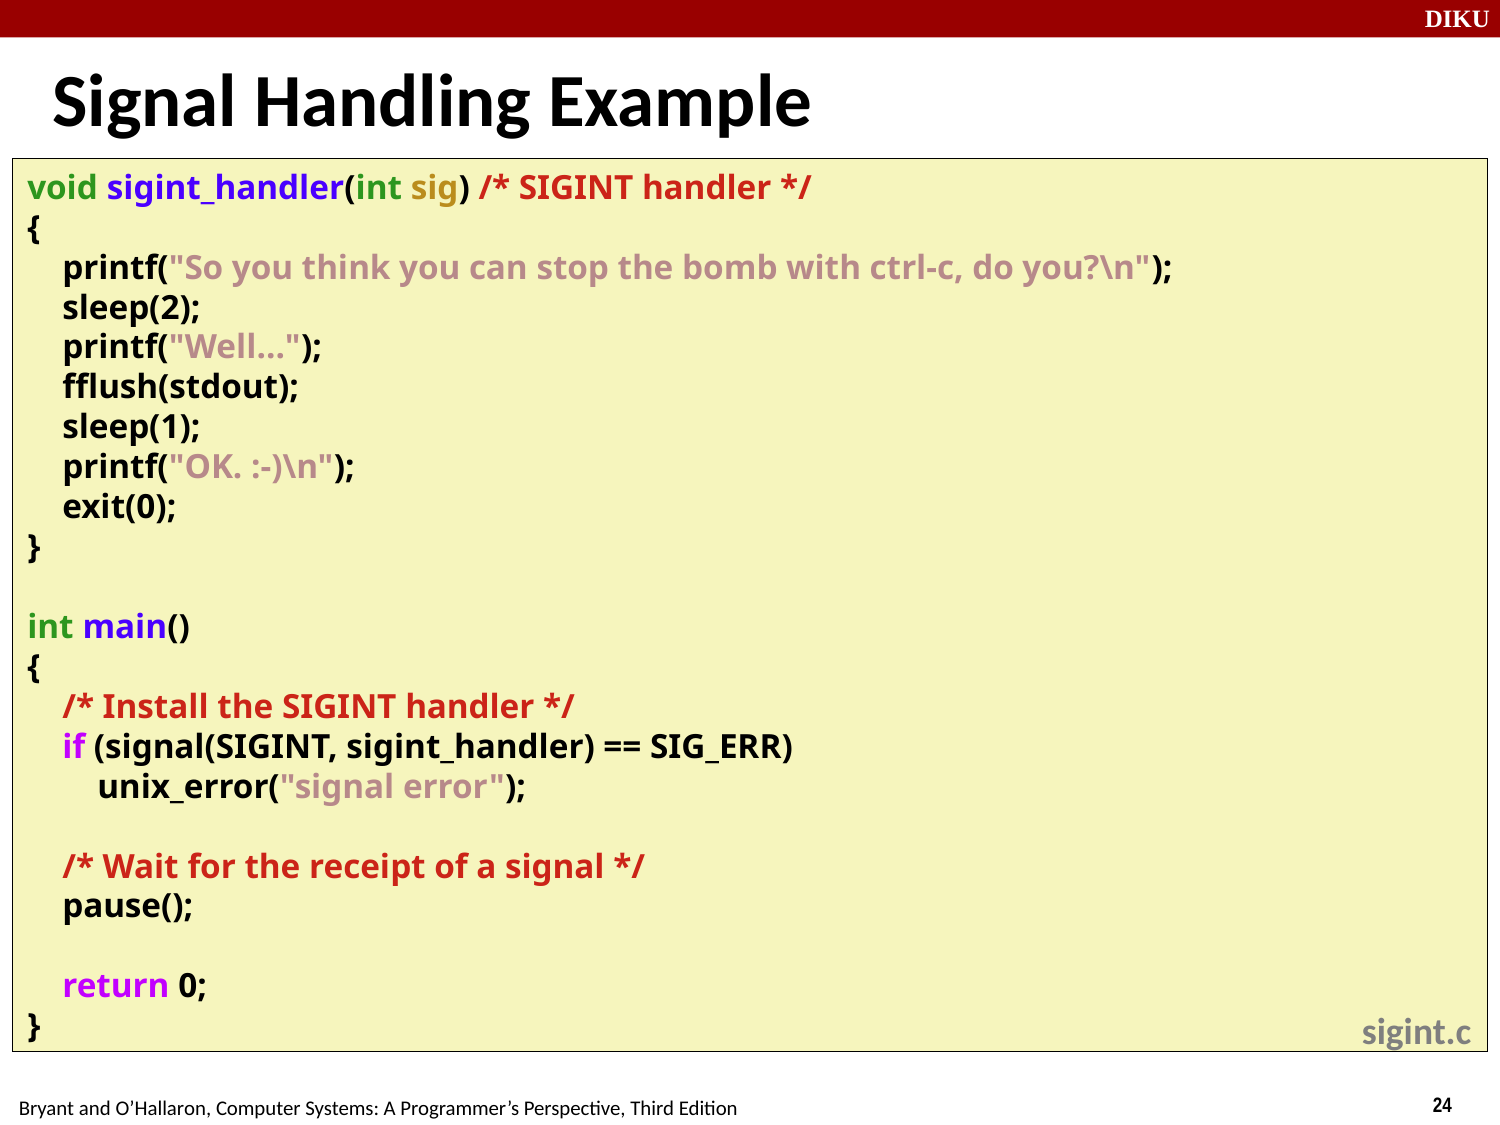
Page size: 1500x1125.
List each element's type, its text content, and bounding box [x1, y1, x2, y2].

text_box sigint.c [1347, 999, 1487, 1060]
text_box void sigint_handler(int sig) /* SIGINT handler */ { printf("So you think you can stop the bomb with ctrl-c, do you?\n"); sleep(2); printf("Well..."); fflush(stdout); sleep(1); printf("OK. :-)\n"); exit(0); } int main() { /* Install the SIGINT handler */ if (signal(SIGINT, sigint_handler) == SIG_ERR) unix_error("signal error"); /* Wait for the receipt of a signal */ pause(); return 0; } [12, 158, 1488, 1052]
text_box Signal Handling Example [37, 49, 888, 144]
